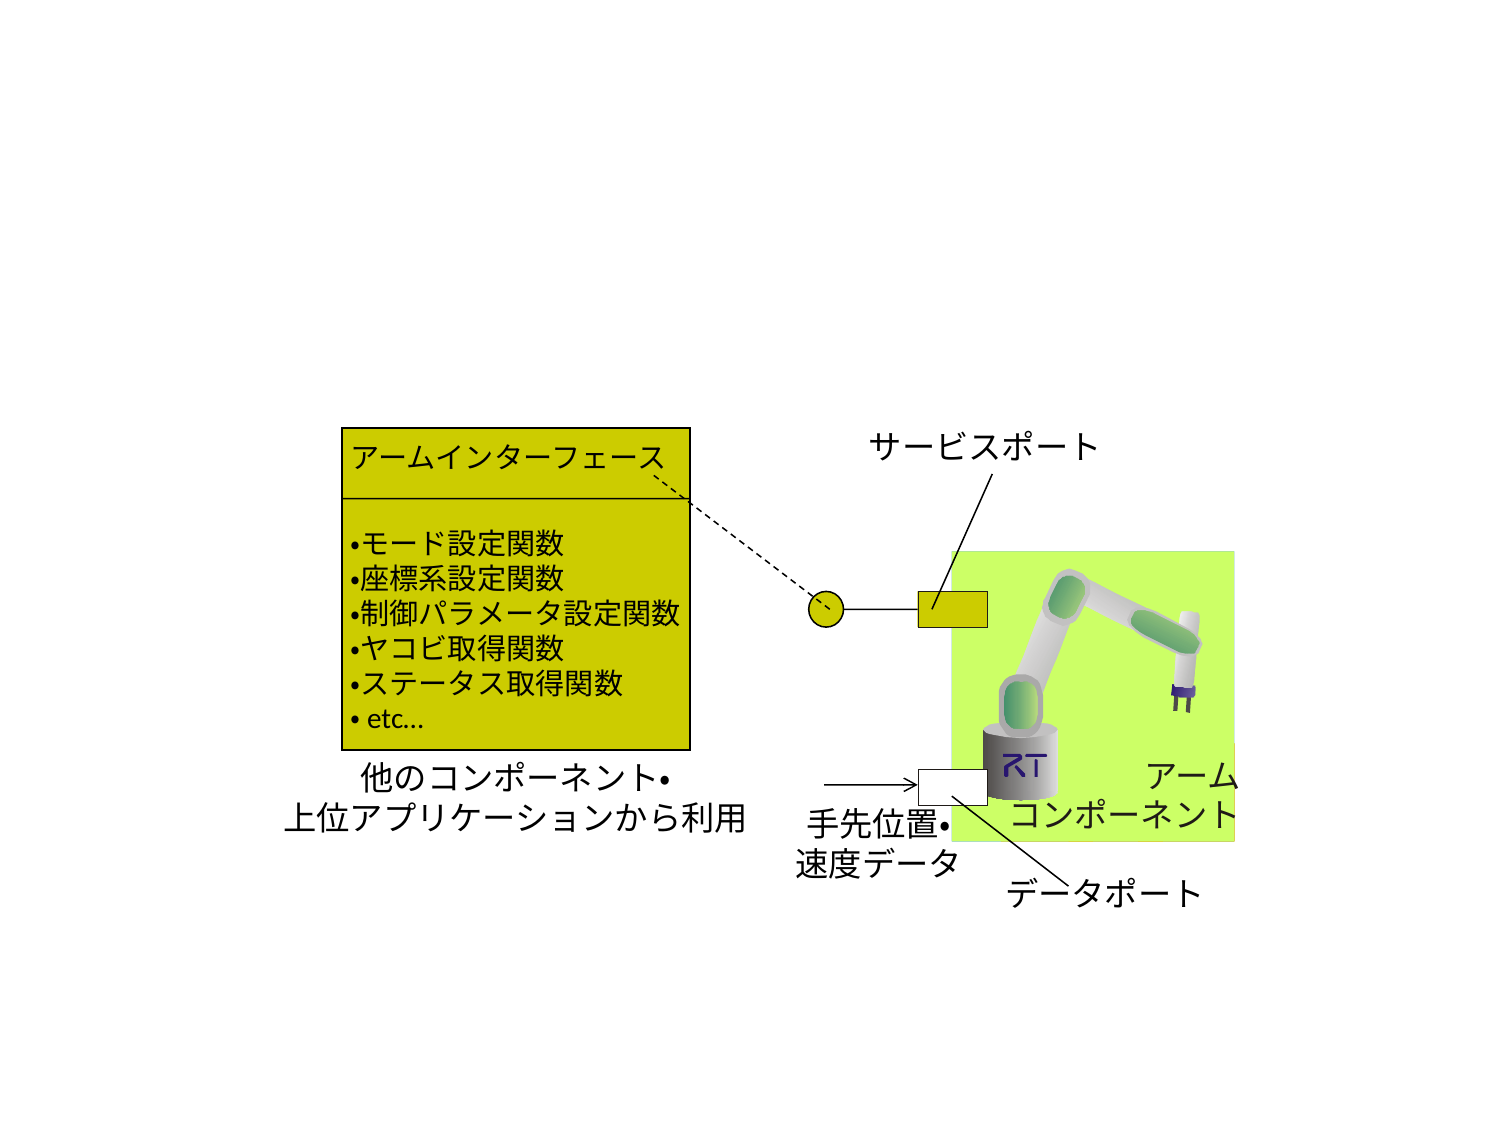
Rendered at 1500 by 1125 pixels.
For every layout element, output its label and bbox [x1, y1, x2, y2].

text_box [288, 418, 1235, 922]
